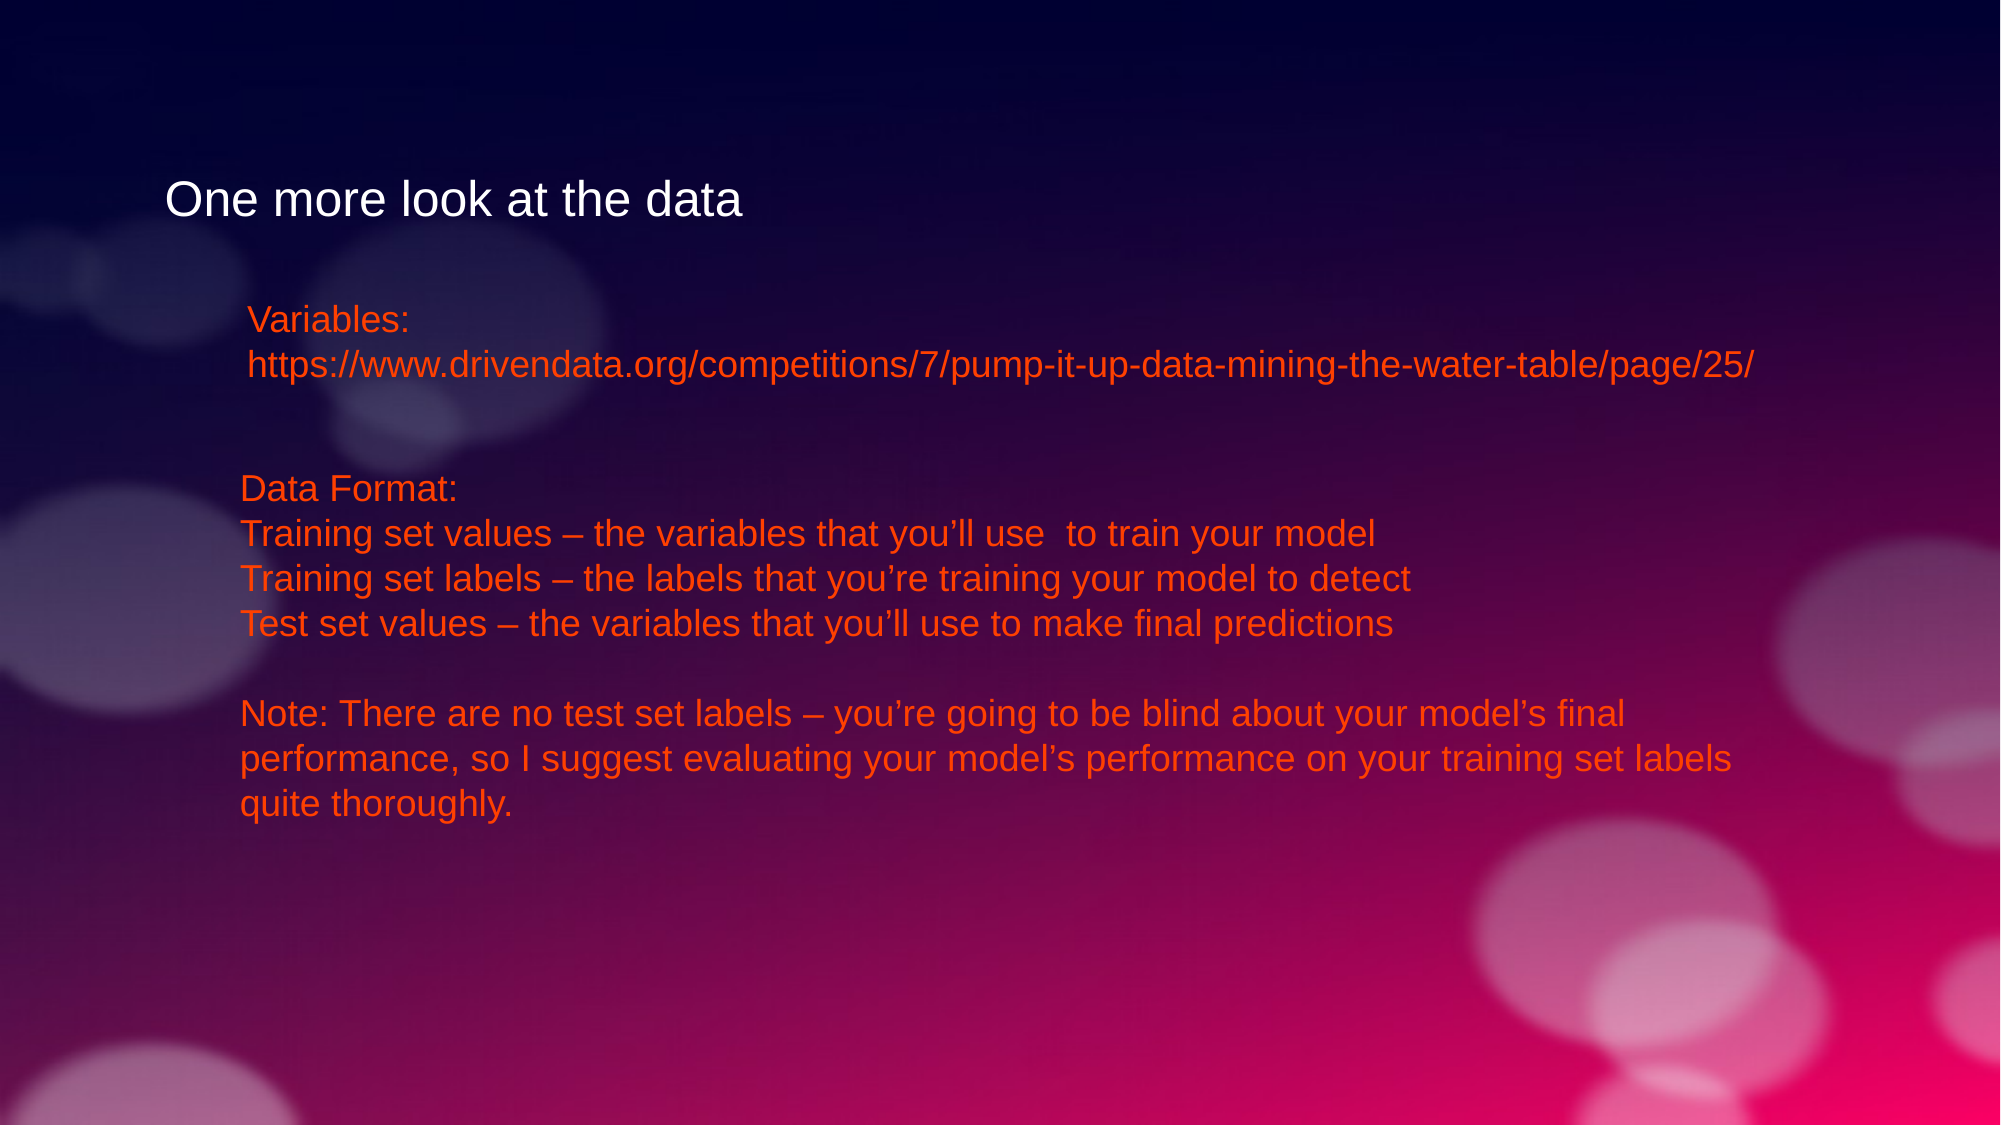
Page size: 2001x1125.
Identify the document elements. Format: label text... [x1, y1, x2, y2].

text_box One more look at the data [164, 108, 1470, 285]
picture [0, 0, 2001, 1125]
text_box Variables: https://www.drivendata.org/competitions/7/pump-it-up-data-mining-the-water-table/page/25/ [232, 288, 1770, 387]
text_box Data Format: Training set values – the variables that you’ll use to train your model Training set labels – the labels that you’re training your model to detect Test set values – the variables that you’ll use to make final predictions Note: There are no test set labels – you’re going to be blind about your model’s final performance, so I suggest evaluating your model’s performance on your training set labels quite thoroughly. [224, 456, 1763, 807]
